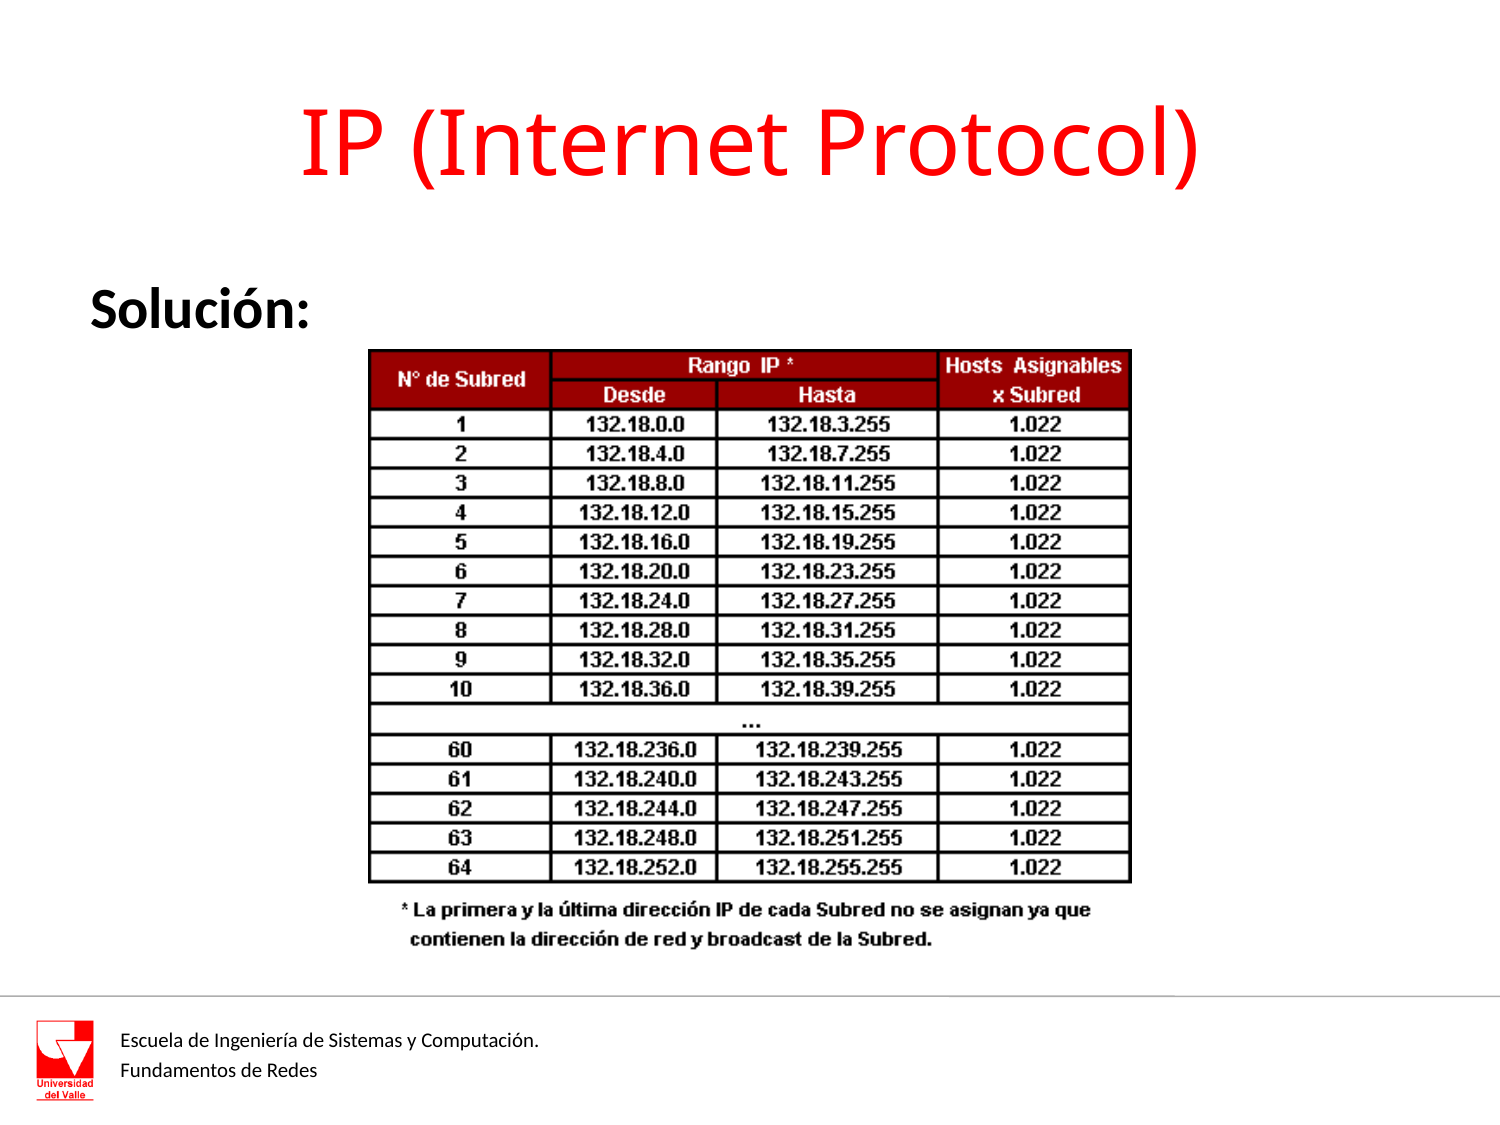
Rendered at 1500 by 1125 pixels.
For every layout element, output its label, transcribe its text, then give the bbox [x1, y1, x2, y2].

picture [35, 1019, 94, 1101]
picture [368, 349, 1132, 953]
title IP (Internet Protocol) [75, 45, 1425, 233]
list Solución: [75, 262, 1425, 995]
